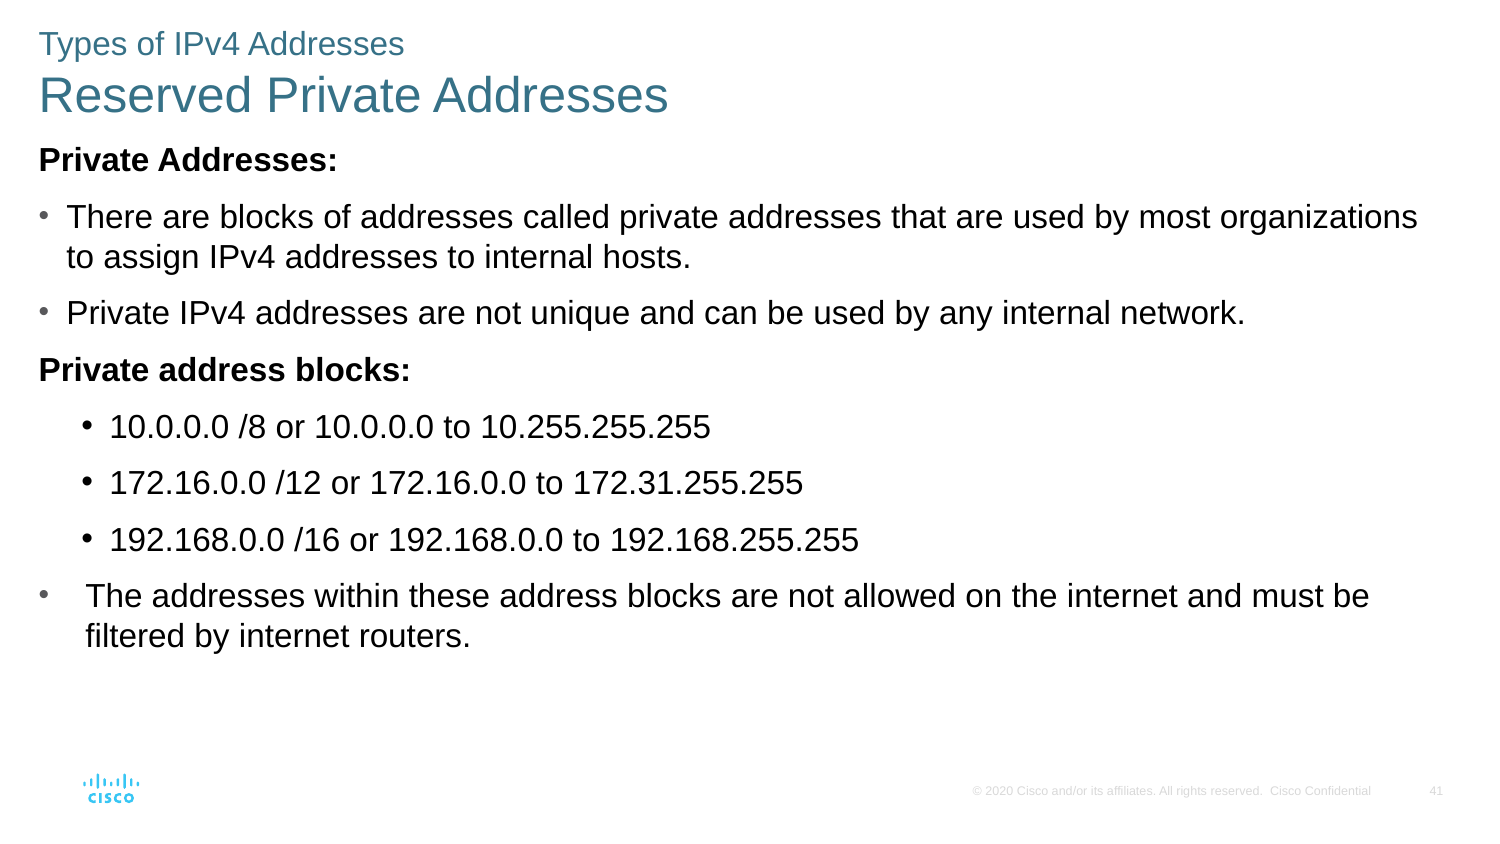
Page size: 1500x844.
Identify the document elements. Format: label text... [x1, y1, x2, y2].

text_box Types of IPv4 Addresses Reserved Private Addresses [23, 10, 1409, 131]
list Private Addresses: There are blocks of addresses called private addresses that are used by most organizations to assign IPv4 addresses to internal hosts. Private IPv4 addresses are not unique and can be used by any internal network. Private address blocks: 10.0.0.0 /8 or 10.0.0.0 to 10.255.255.255 172.16.0.0 /12 or 172.16.0.0 to 172.31.255.255 192.168.0.0 /16 or 192.168.0.0 to 192.168.255.255 The addresses within these address blocks are not allowed on the internet and must be filtered by internet routers. [23, 131, 1486, 731]
